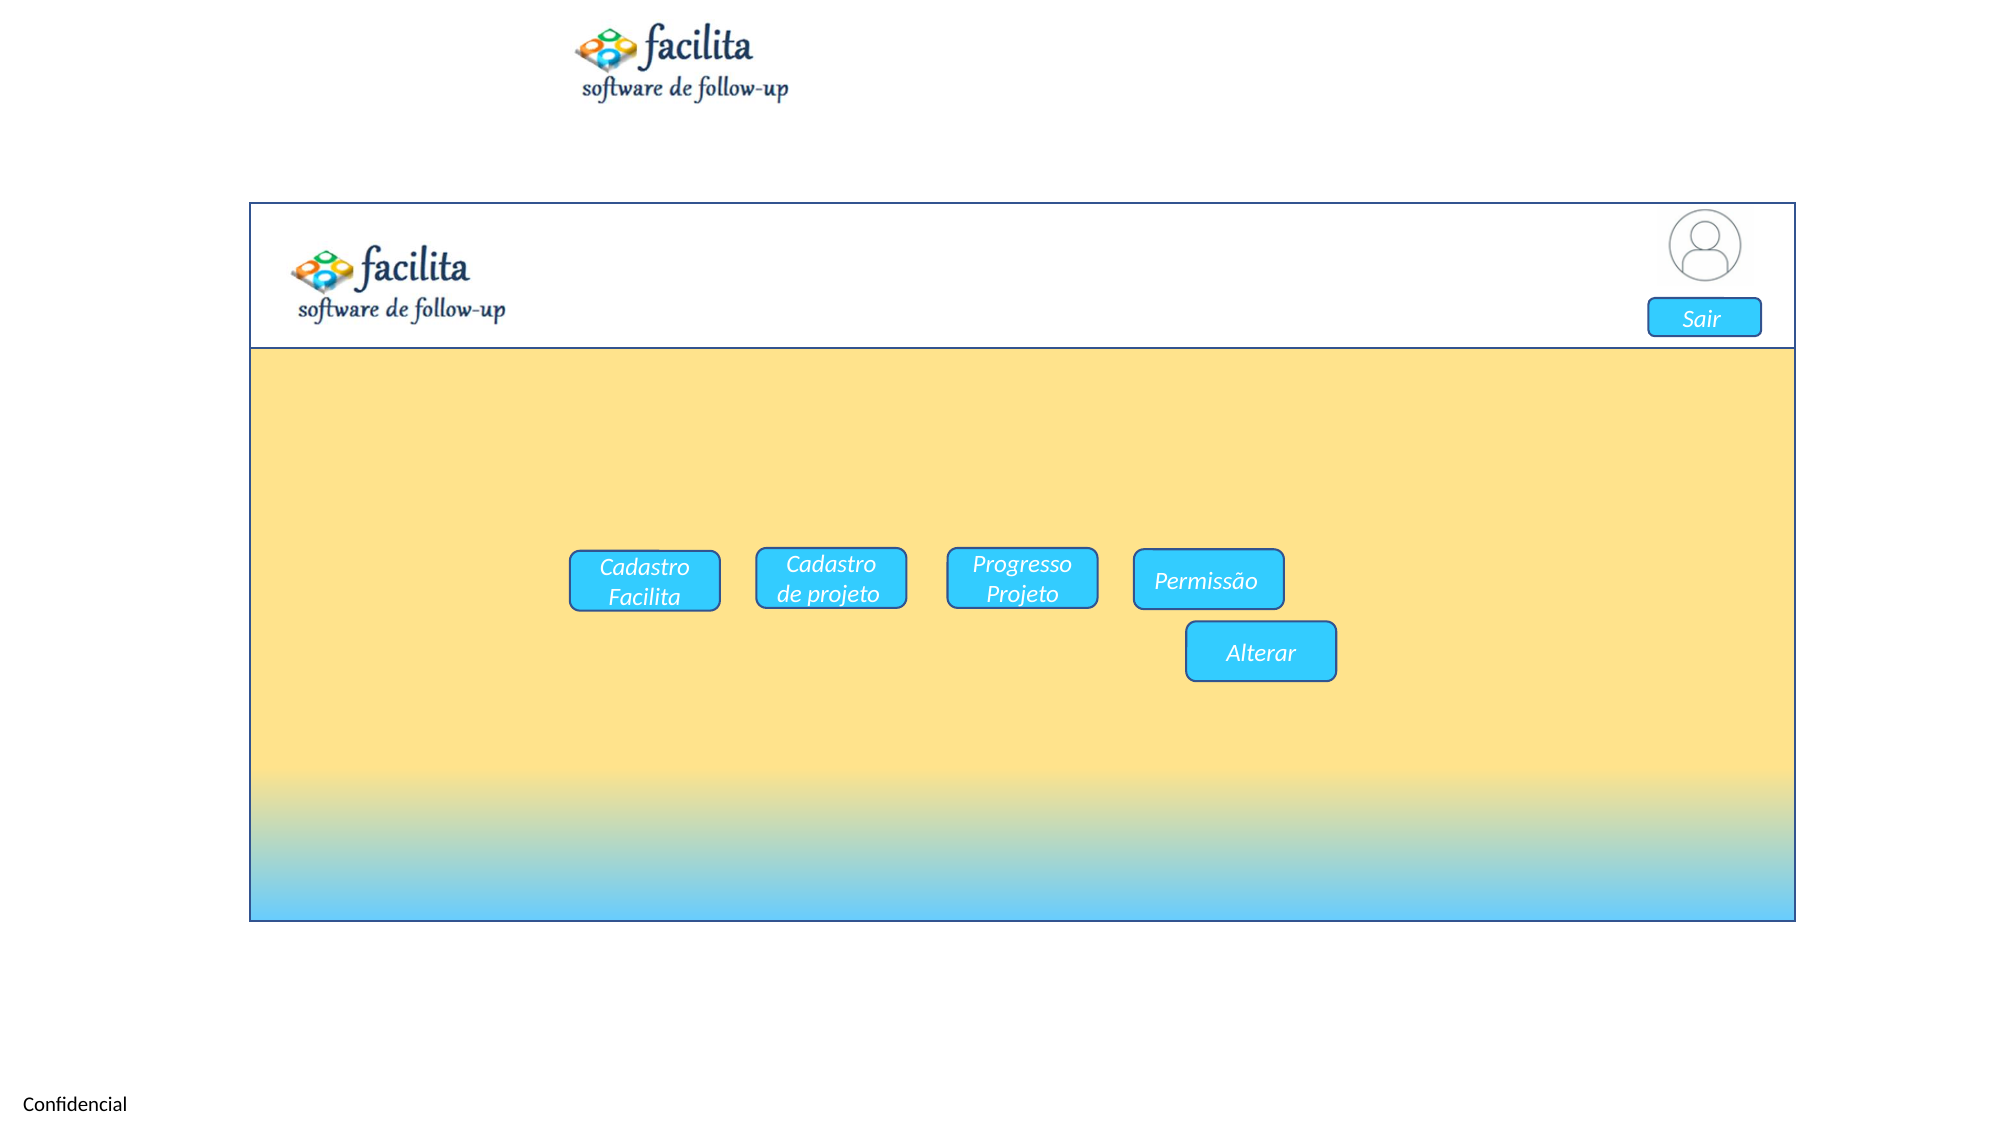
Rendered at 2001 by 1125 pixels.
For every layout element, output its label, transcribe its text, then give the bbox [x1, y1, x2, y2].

picture [1657, 205, 1754, 286]
text_box Permissão [1132, 548, 1285, 611]
text_box Sair [1647, 296, 1763, 338]
text_box Cadastro de projeto [755, 546, 908, 609]
text_box [249, 347, 1796, 922]
text_box [249, 202, 1796, 347]
text_box Progresso Projeto [946, 546, 1099, 609]
text_box Cadastro Facilita [568, 549, 721, 612]
picture [286, 241, 506, 328]
text_box Alterar [1185, 620, 1338, 683]
picture [570, 19, 790, 107]
